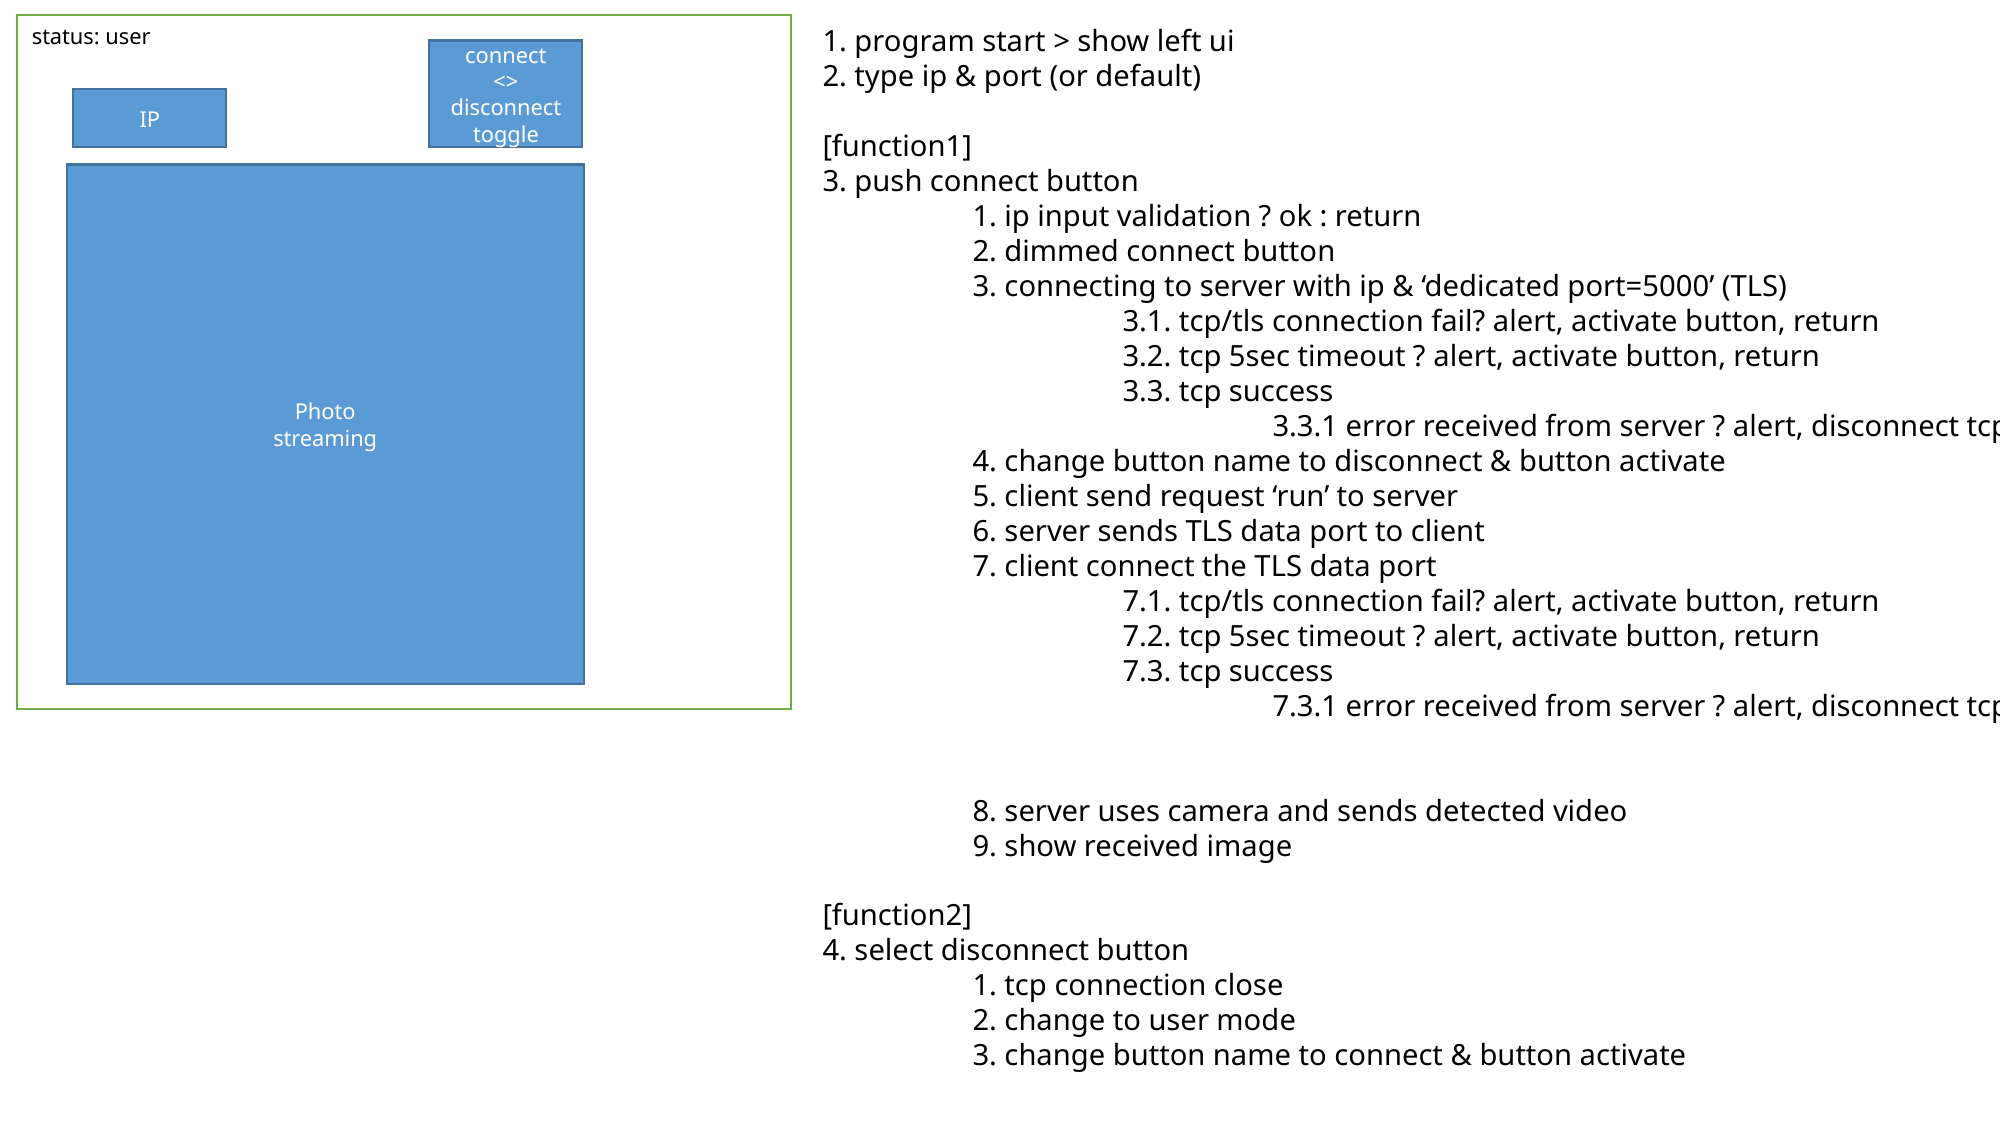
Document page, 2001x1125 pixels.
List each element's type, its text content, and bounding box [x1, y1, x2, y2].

text_box status: user [16, 14, 792, 710]
text_box connect <> disconnect toggle [428, 39, 583, 148]
text_box Photo streaming [66, 163, 585, 685]
text_box IP [72, 88, 227, 148]
text_box 1. program start > show left ui 2. type ip & port (or default) [function1] 3. push connect button 1. ip input validation ? ok : return 2. dimmed connect button 3. connecting to server with ip & ‘dedicated port=5000’ (TLS) 3.1. tcp/tls connection fail? alert, activate button, return 3.2. tcp 5sec timeout ? alert, activate button, return 3.3. tcp success 3.3.1 error received from server ? alert, disconnect tcp, activate button, return 4. change button name to disconnect & button activate 5. client send request ‘run’ to server 6. server sends TLS data port to client 7. client connect the TLS data port 7.1. tcp/tls connection fail? alert, activate button, return 7.2. tcp 5sec timeout ? alert, activate button, return 7.3. tcp success 7.3.1 error received from server ? alert, disconnect tcp, activate button, return 8. server uses camera and sends detected video 9. show received image [function2] 4. select disconnect button 1. tcp connection close 2. change to user mode 3. change button name to connect & button activate [807, 15, 2000, 1125]
